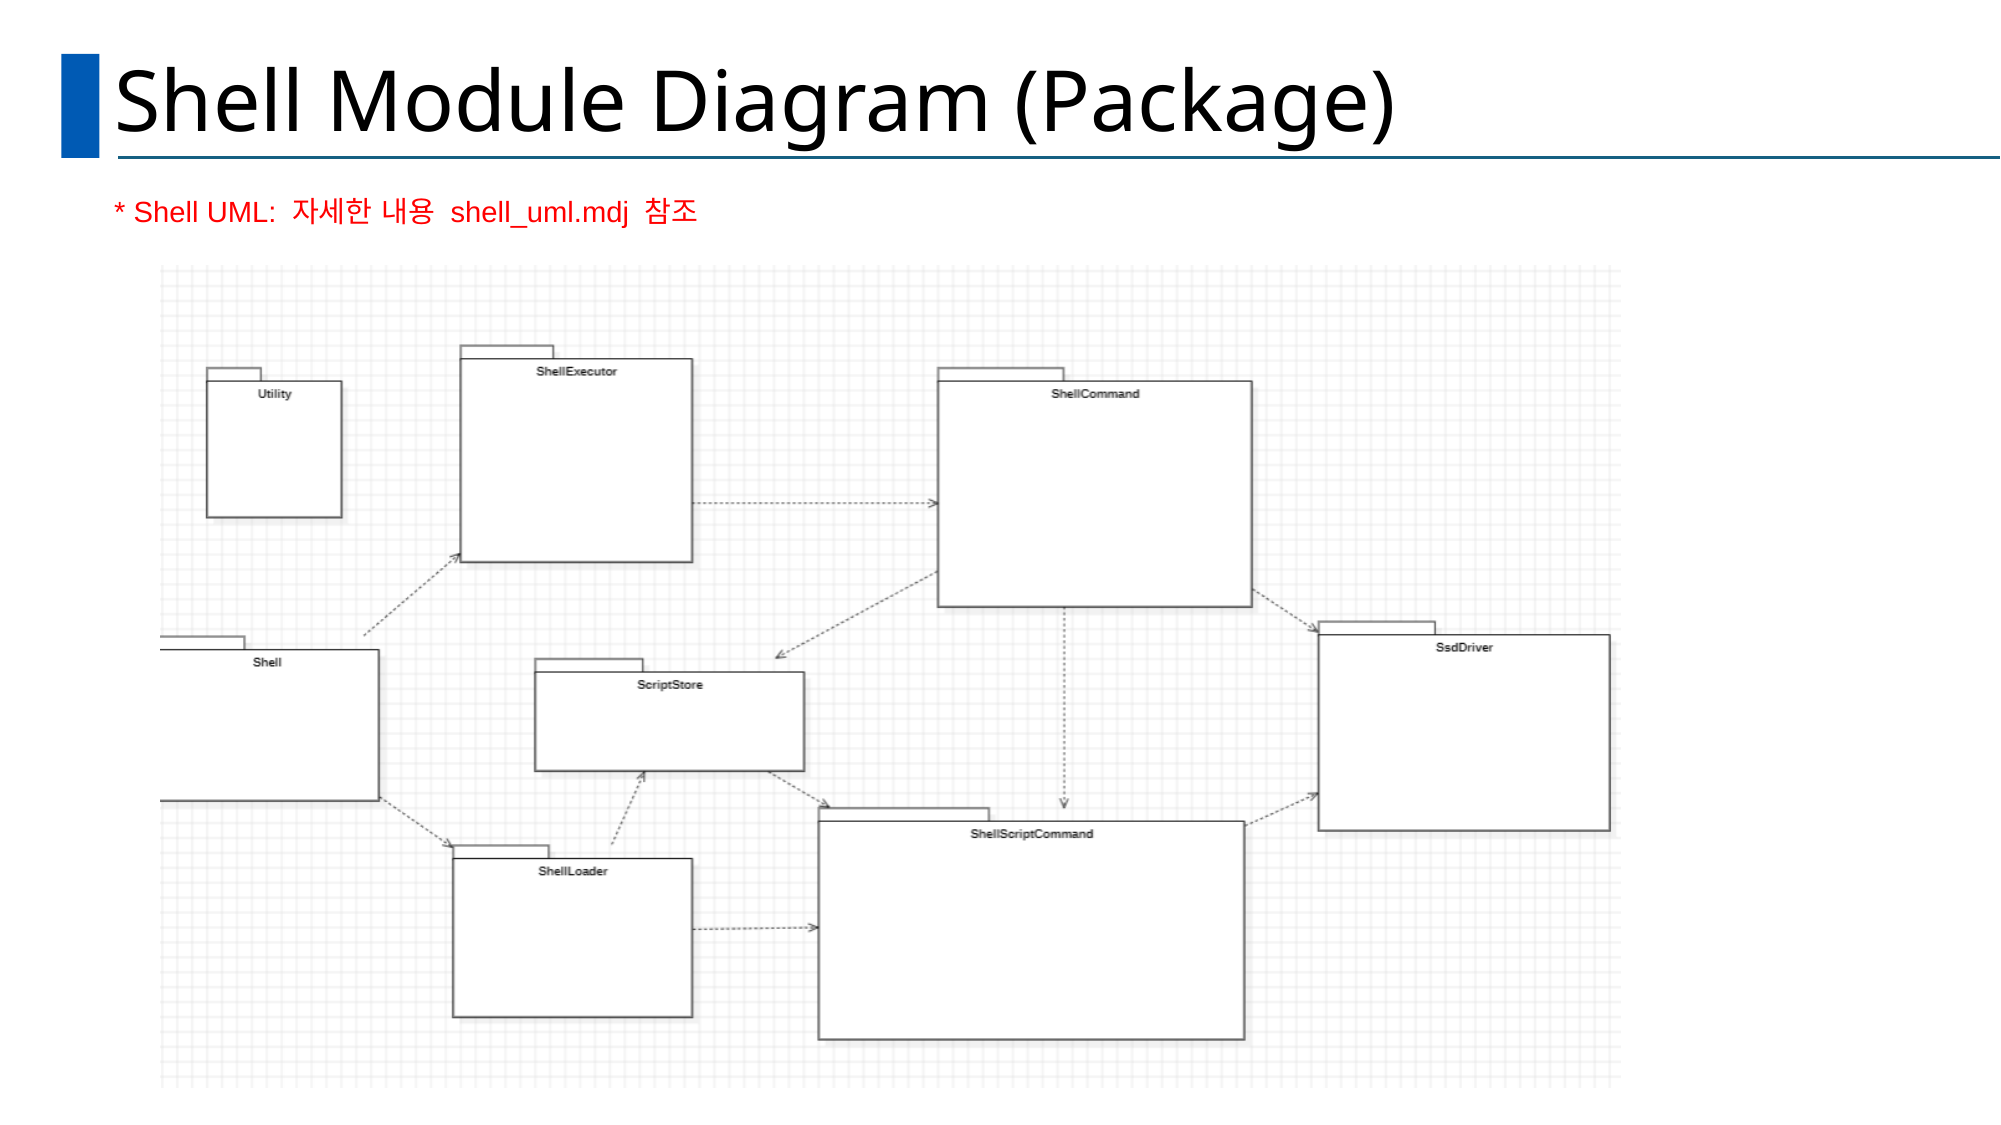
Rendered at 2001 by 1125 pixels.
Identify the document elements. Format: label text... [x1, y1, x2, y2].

title Shell Module Diagram (Package) [99, 50, 1825, 158]
picture [160, 265, 1621, 1088]
text_box * Shell UML: 자세한 내용 shell_uml.mdj 참조 [99, 186, 910, 236]
